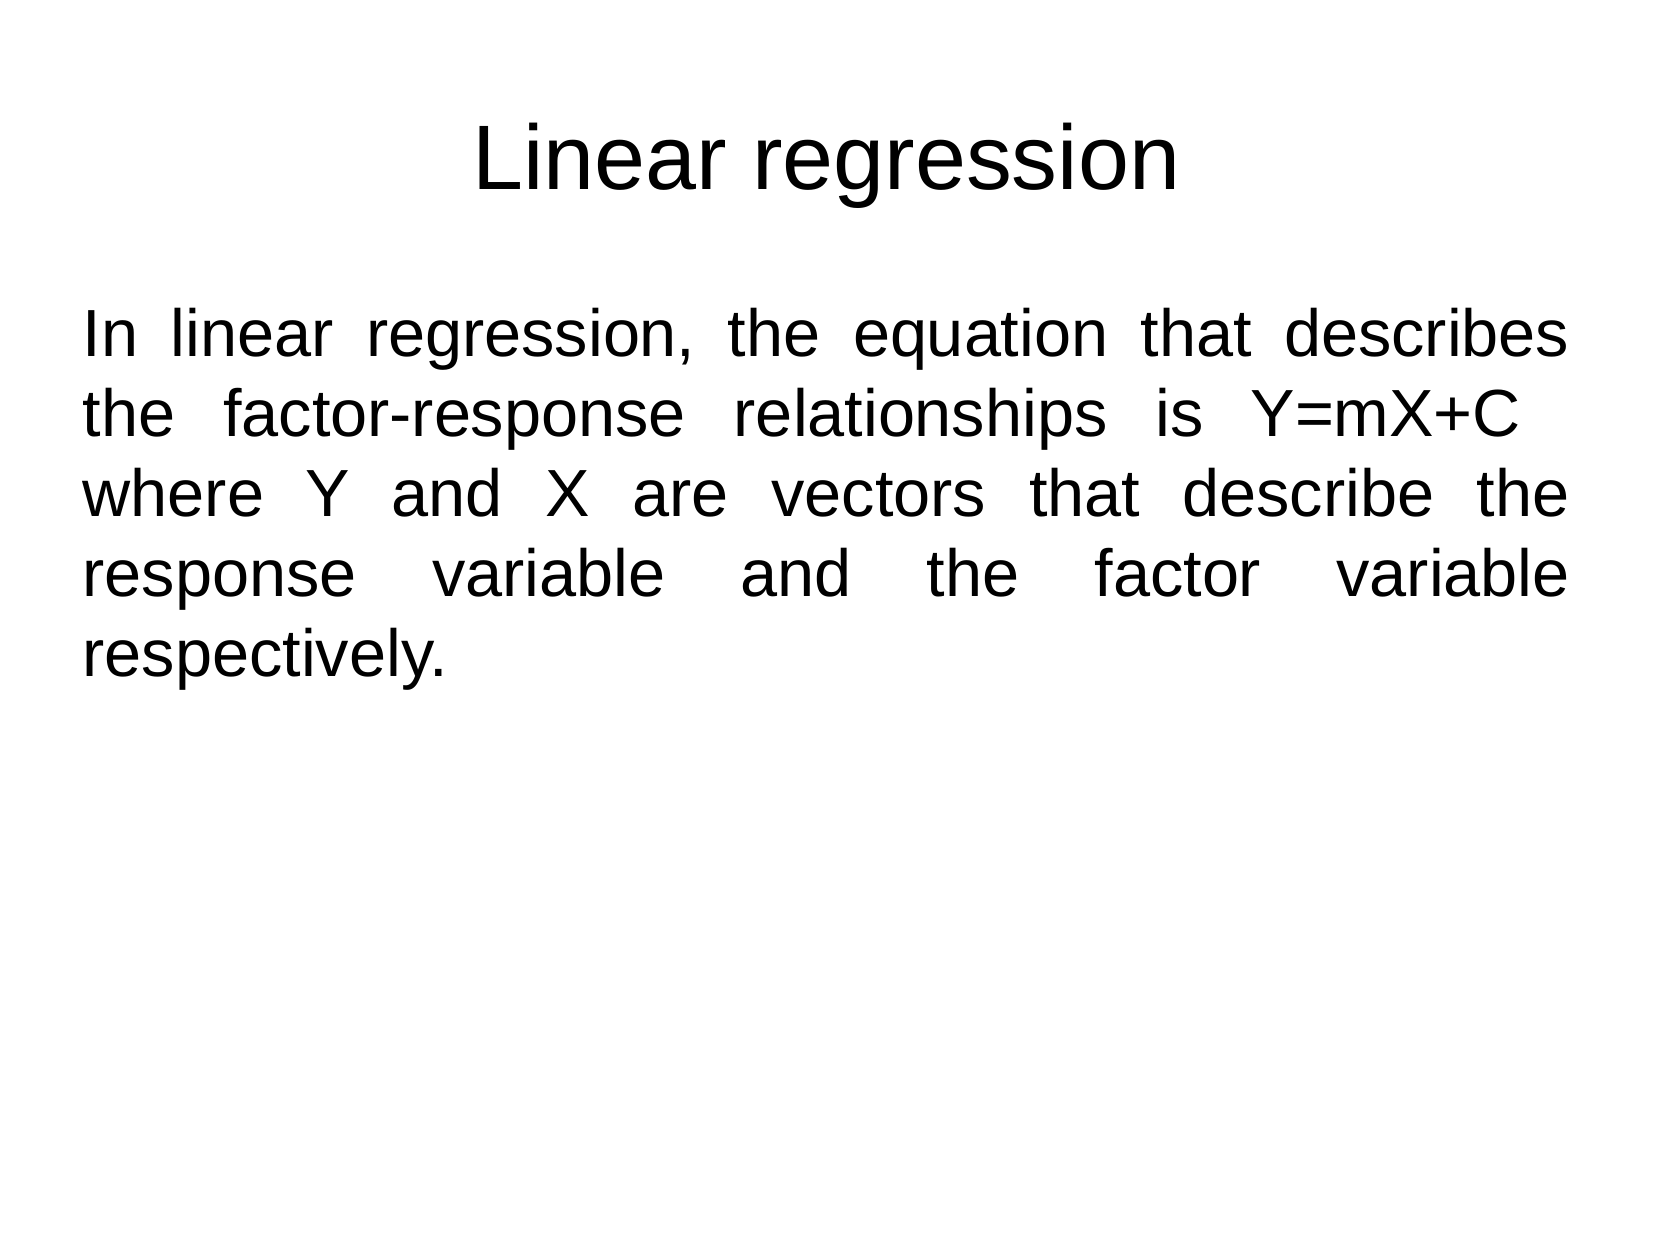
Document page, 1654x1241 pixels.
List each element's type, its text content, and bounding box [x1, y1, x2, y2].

title Linear regression [82, 49, 1571, 257]
list In linear regression, the equation that describes the factor-response relationships is Y=mX+C where Y and X are vectors that describe the response variable and the factor variable respectively. [82, 290, 1571, 1010]
